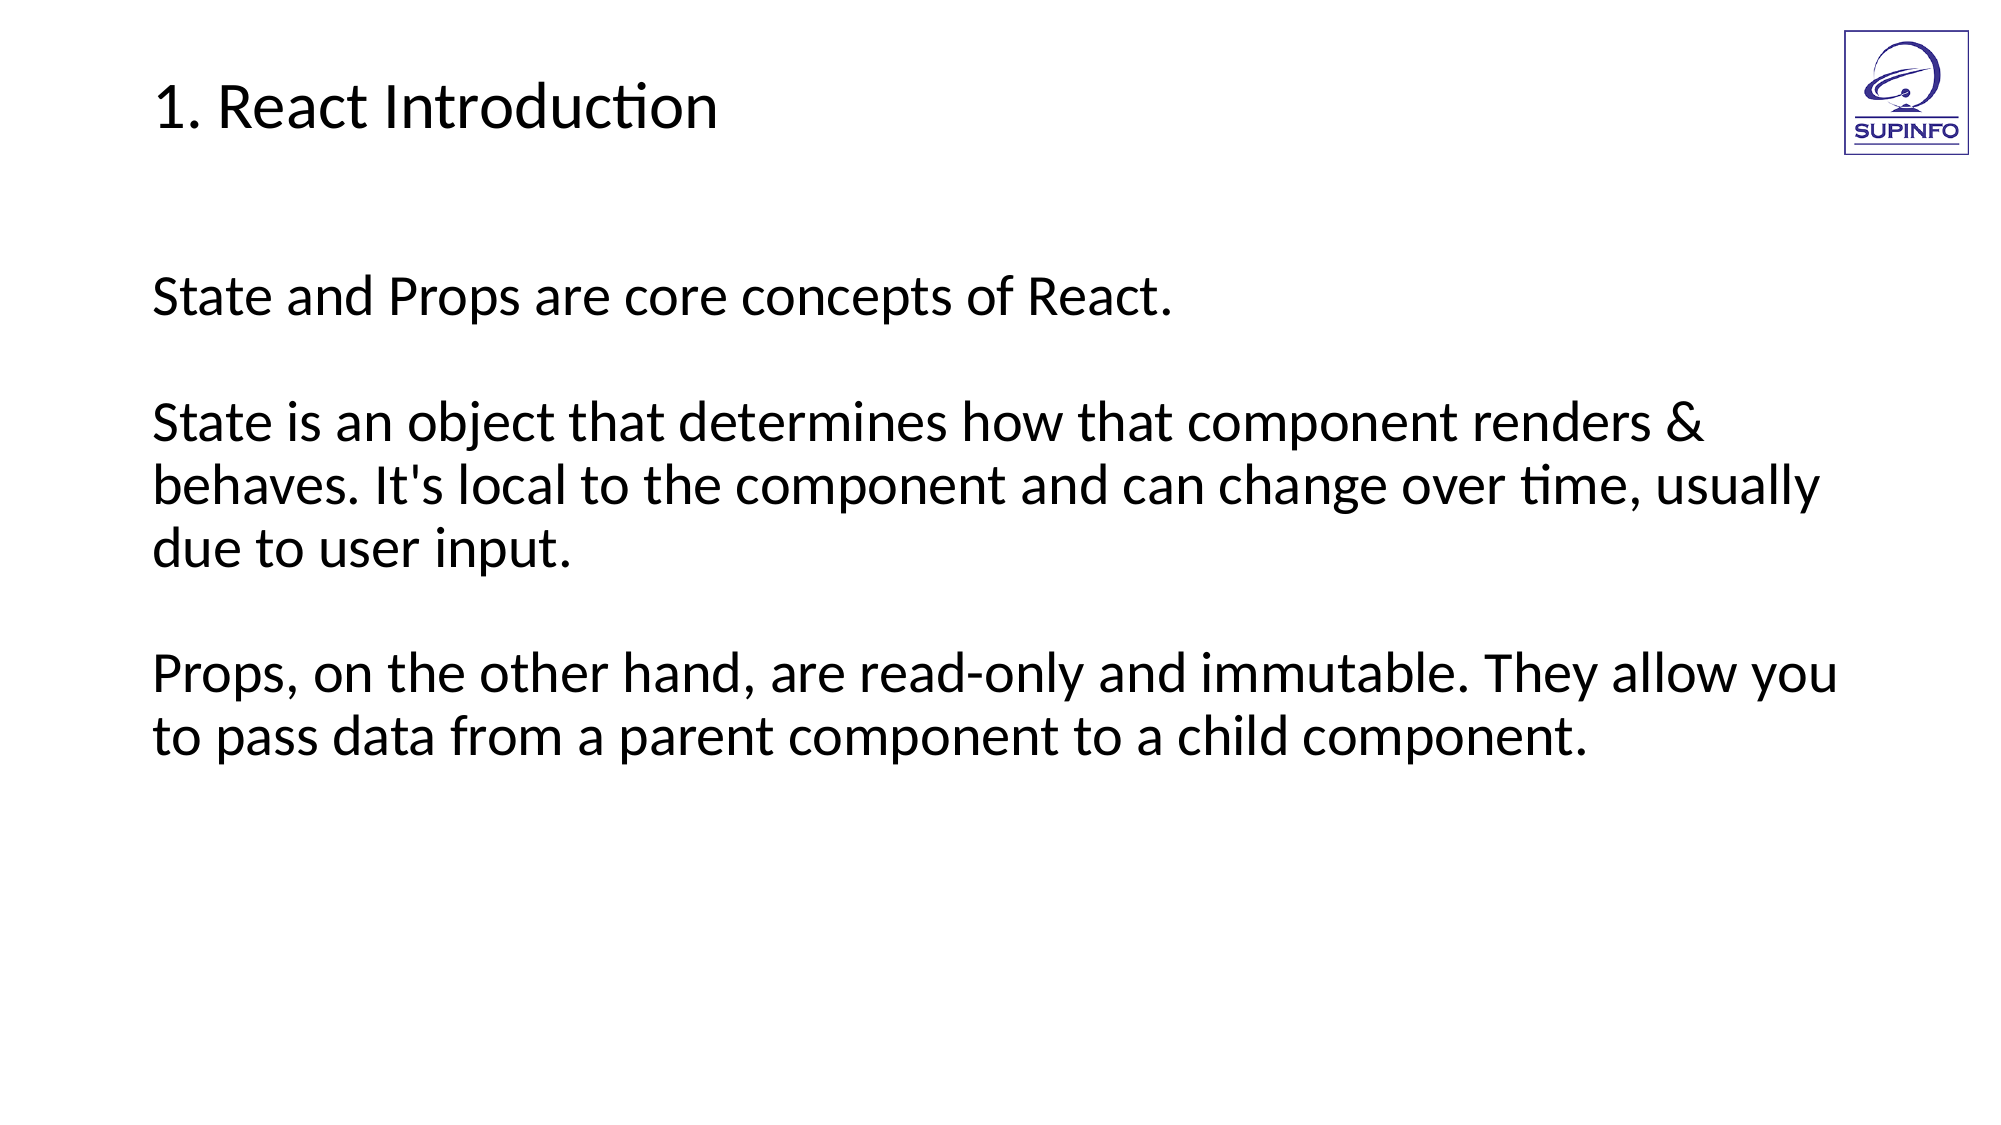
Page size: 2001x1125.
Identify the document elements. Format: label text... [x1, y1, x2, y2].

list 1. React Introduction [137, 63, 1862, 157]
picture [1844, 30, 1969, 155]
list State and Props are core concepts of React. State is an object that determines how that component renders & behaves. It's local to the component and can change over time, usually due to user input. Props, on the other hand, are read-only and immutable. They allow you to pass data from a parent component to a child component. [137, 257, 1863, 1014]
